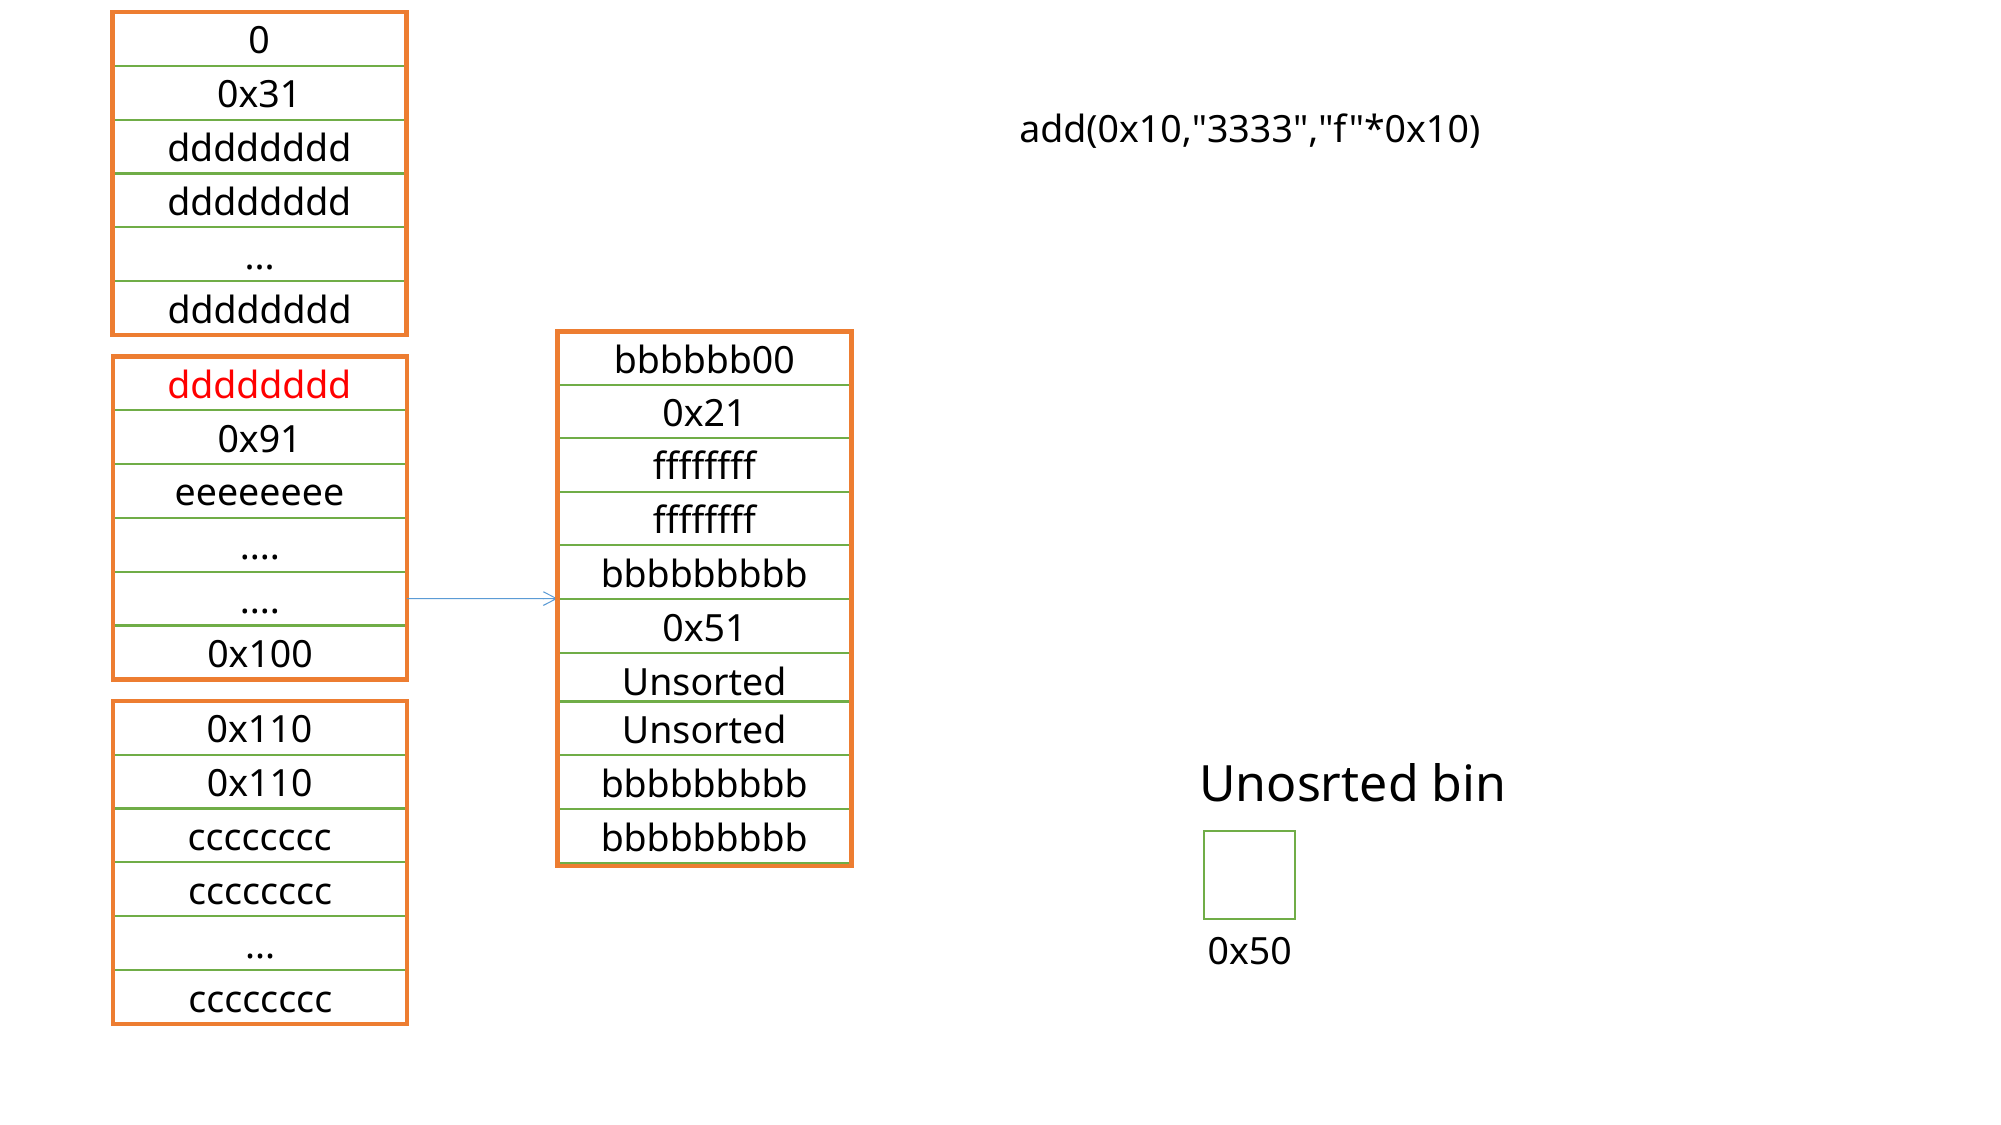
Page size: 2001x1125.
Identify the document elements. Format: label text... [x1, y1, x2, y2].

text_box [112, 356, 407, 680]
text_box 0x50 [1165, 919, 1335, 979]
text_box Unosrted bin [1184, 743, 1734, 819]
text_box add(0x10,"3333","f"*0x10) [1004, 97, 1914, 158]
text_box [112, 700, 408, 1024]
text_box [557, 331, 852, 866]
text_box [111, 11, 407, 336]
text_box [1203, 830, 1296, 919]
